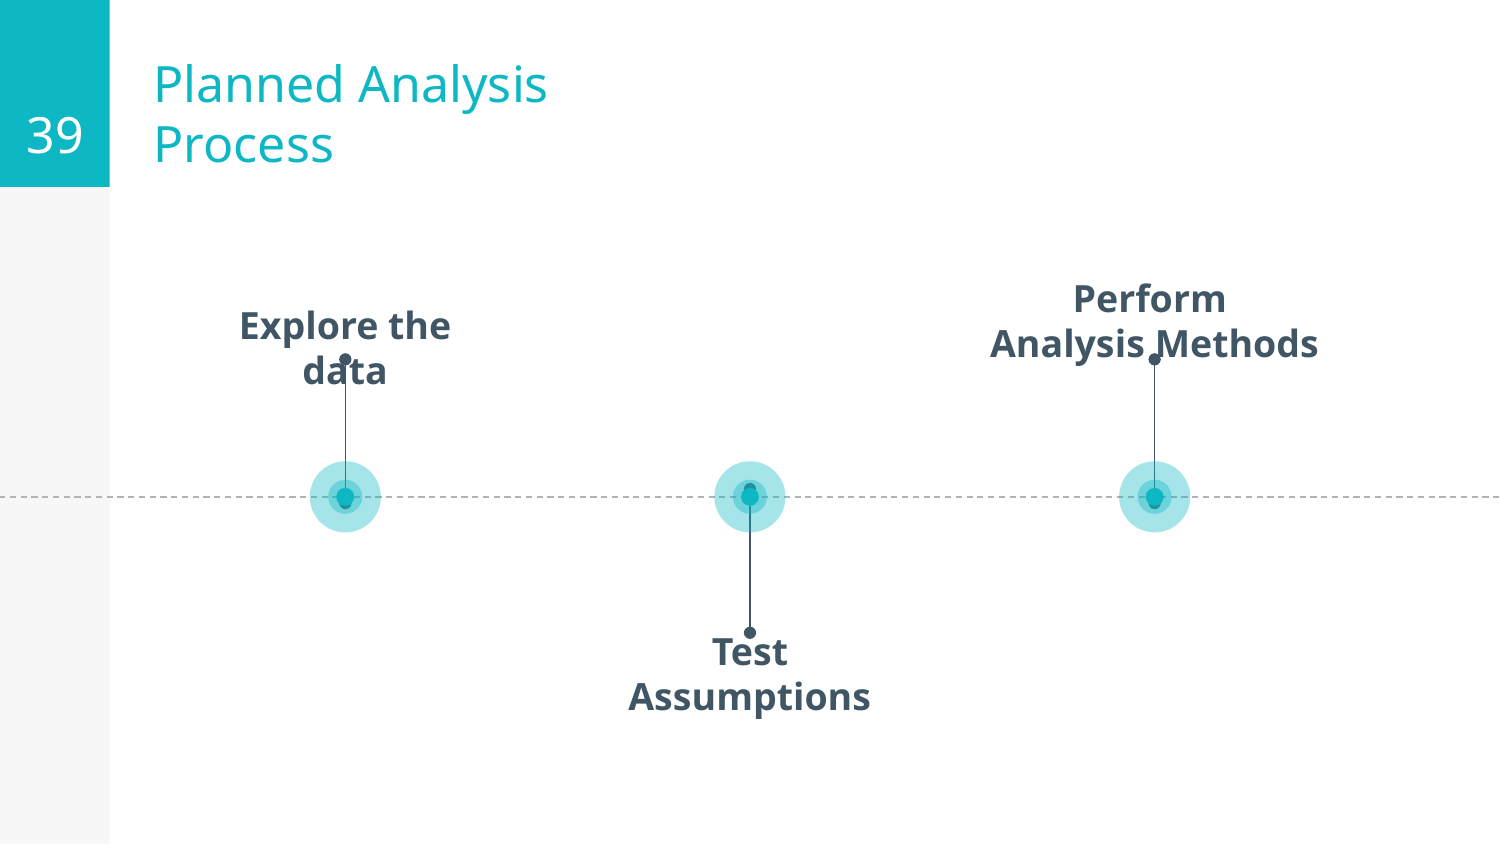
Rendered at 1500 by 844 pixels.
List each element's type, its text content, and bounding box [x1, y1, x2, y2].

text_box Test Assumptions [592, 612, 908, 681]
text_box Perform Analysis Methods [973, 259, 1336, 349]
slide_number ‹#› [0, 0, 110, 187]
title Planned Analysis Process [138, 0, 722, 188]
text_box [1118, 461, 1191, 533]
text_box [714, 461, 786, 533]
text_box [309, 461, 382, 533]
text_box Explore the data [187, 287, 503, 376]
